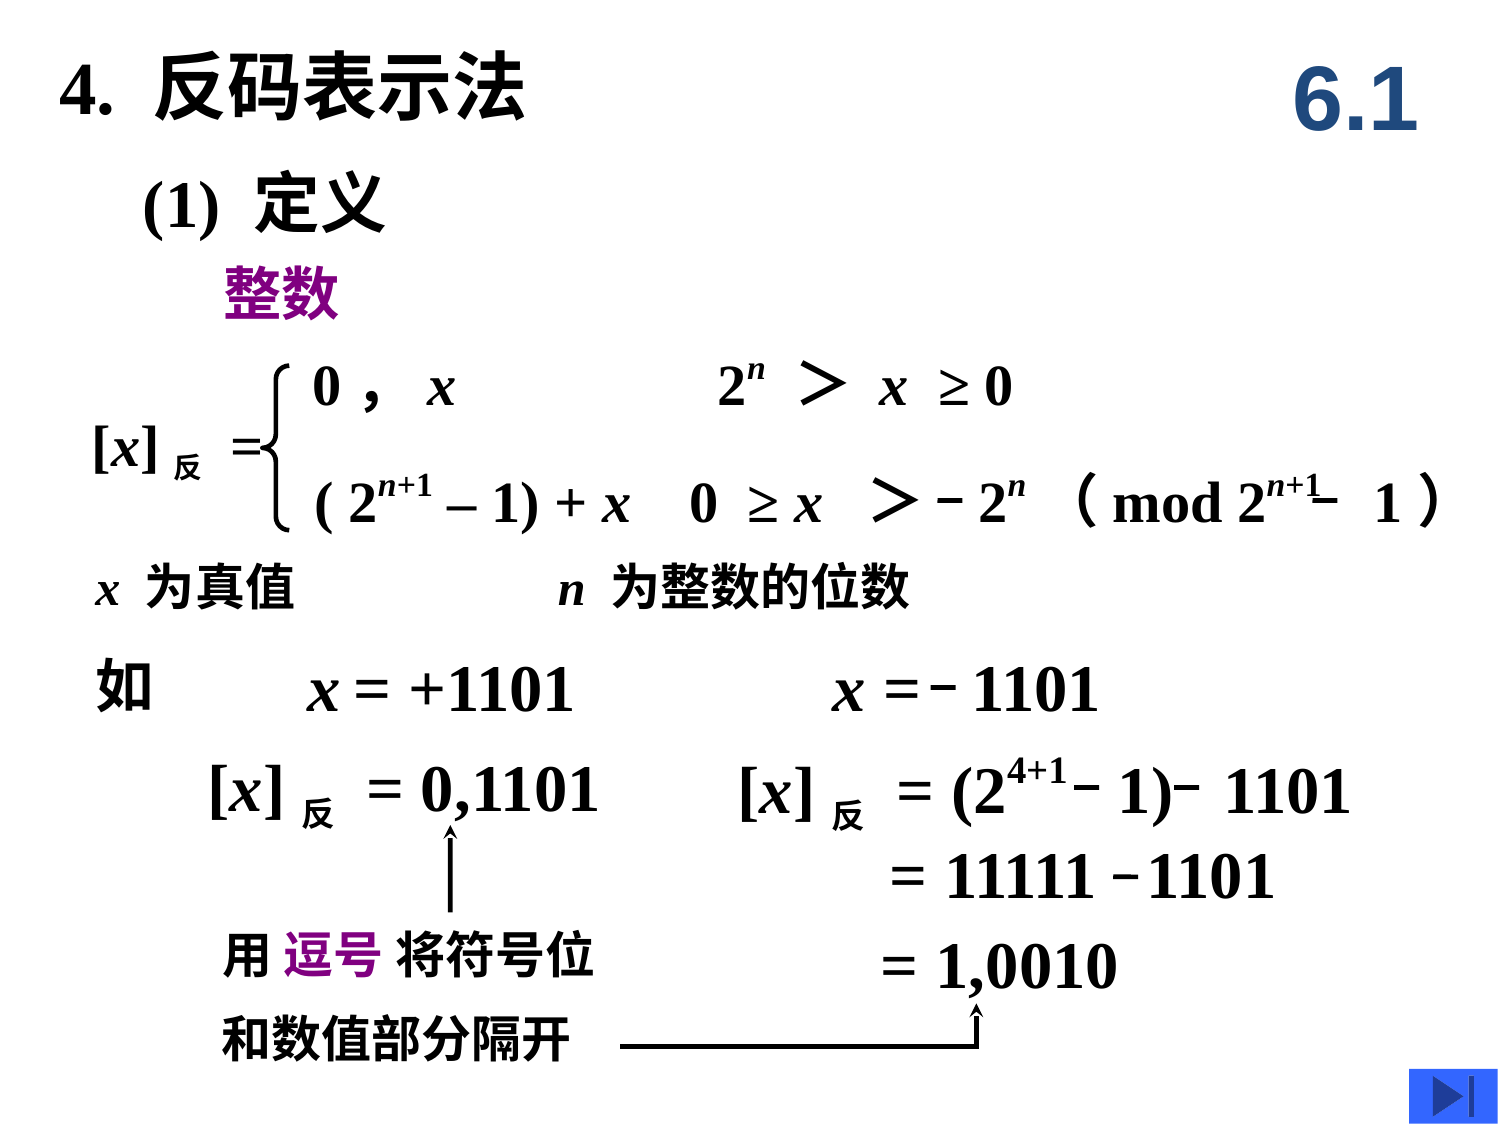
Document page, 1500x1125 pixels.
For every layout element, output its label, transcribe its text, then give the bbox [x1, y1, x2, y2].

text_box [865, 824, 1302, 921]
text_box (1) 定义 [128, 153, 544, 248]
text_box 如 [81, 642, 170, 727]
text_box 整数 [208, 249, 355, 335]
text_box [729, 737, 1379, 833]
text_box [x]反 = 0,1101 [192, 737, 633, 841]
text_box [1409, 1068, 1498, 1124]
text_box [76, 337, 1500, 541]
text_box [444, 825, 457, 838]
text_box x 为真值 [80, 549, 456, 623]
text_box 4. 反码表示法 [44, 32, 542, 137]
text_box n 为整数的位数 [543, 549, 1106, 623]
text_box 6.1 [1262, 24, 1450, 163]
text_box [816, 637, 1119, 733]
text_box [620, 1003, 983, 1048]
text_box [205, 915, 613, 1076]
text_box x = +1101 [293, 637, 694, 733]
text_box = 1,0010 [866, 929, 1135, 1009]
